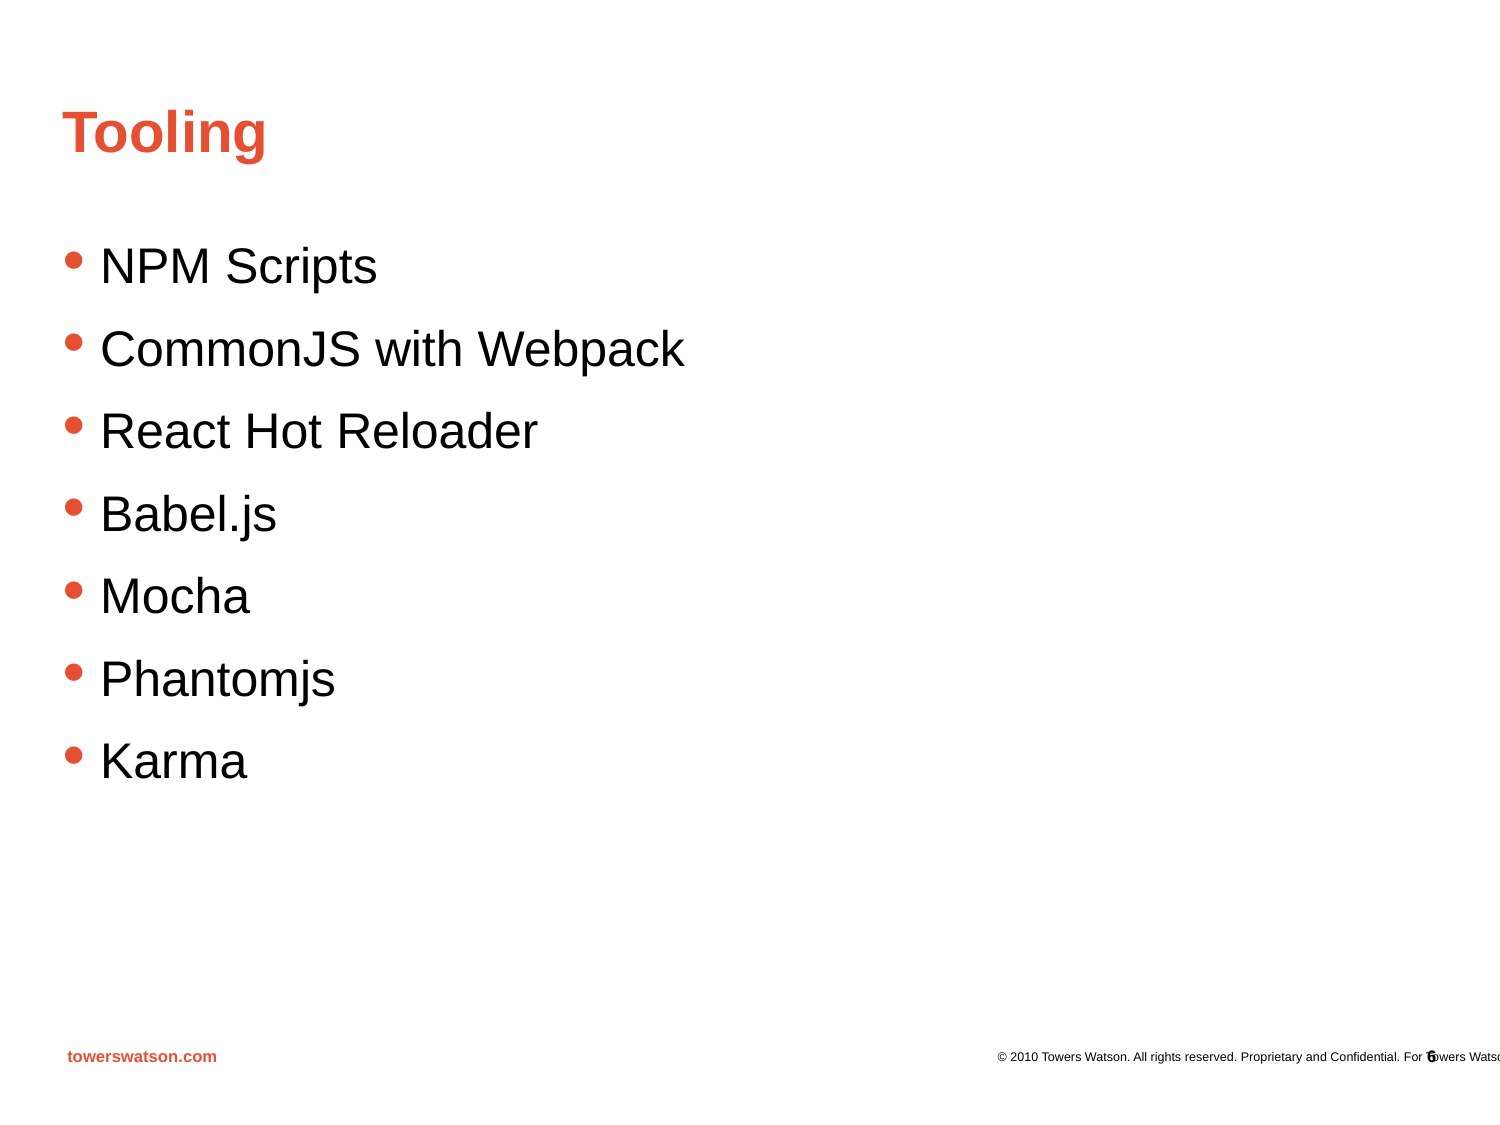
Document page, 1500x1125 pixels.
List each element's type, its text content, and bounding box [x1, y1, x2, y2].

title Tooling [62, 70, 1437, 197]
slide_number 6 [1382, 1038, 1437, 1084]
list NPM Scripts CommonJS with Webpack React Hot Reloader Babel.js Mocha Phantomjs Karma [62, 233, 1437, 975]
